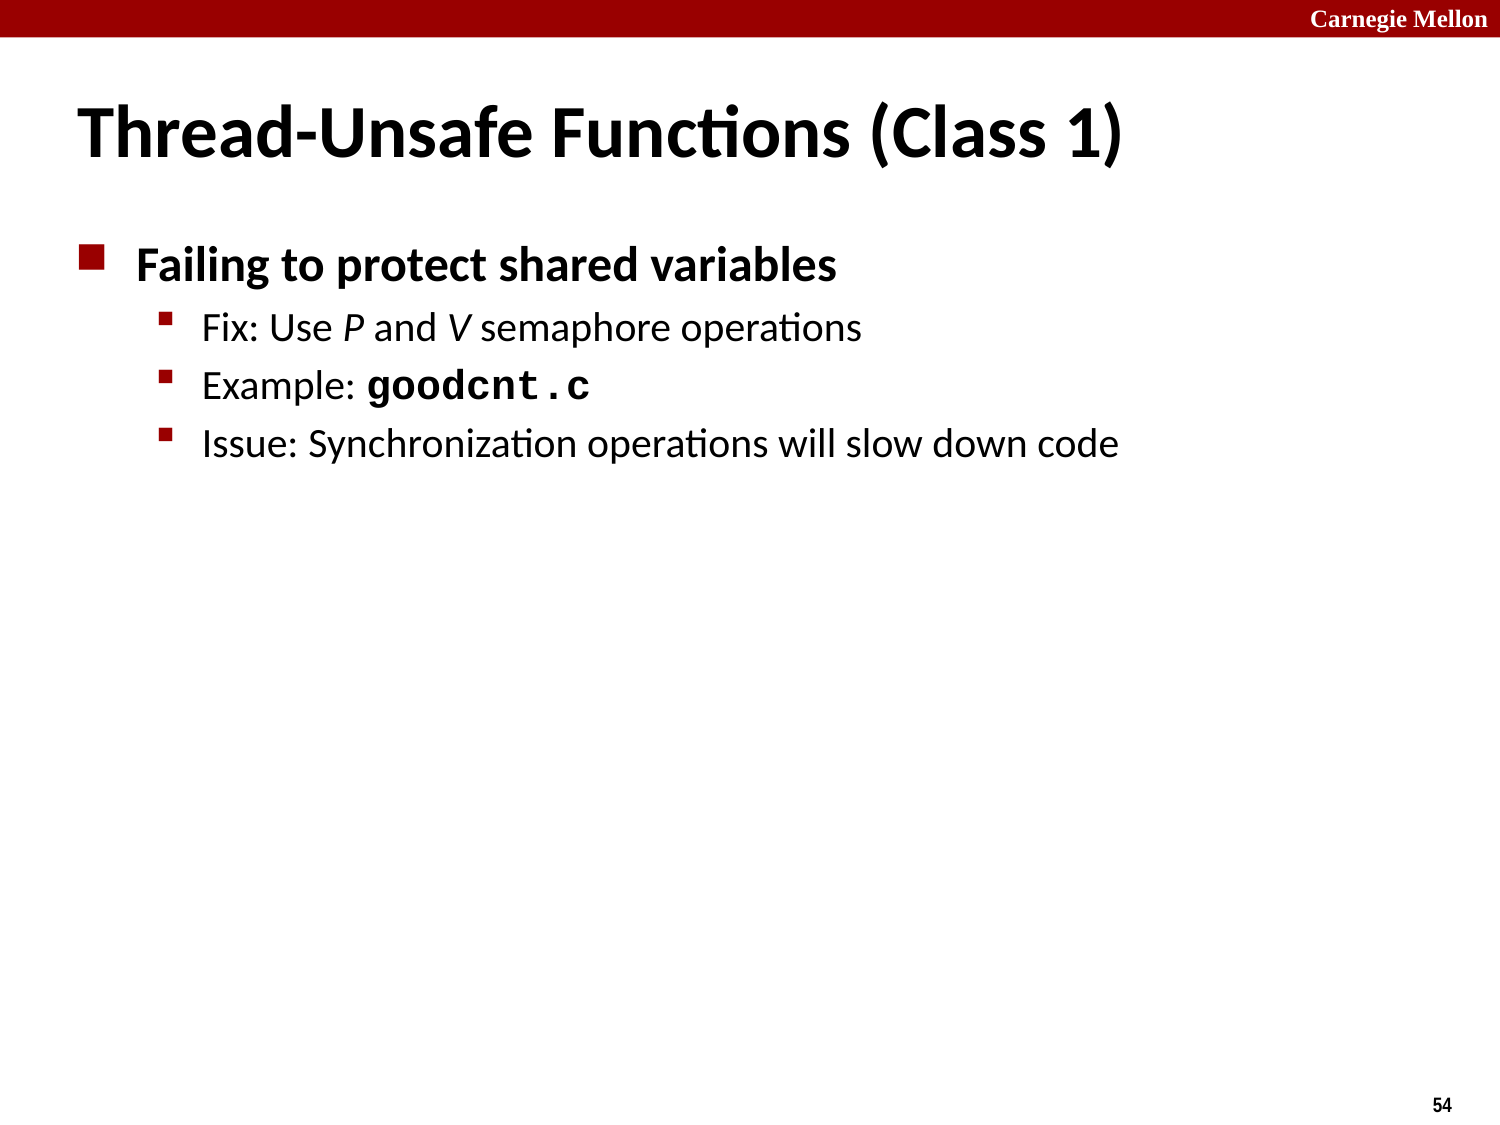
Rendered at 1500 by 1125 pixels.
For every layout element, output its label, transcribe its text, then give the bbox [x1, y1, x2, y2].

list Failing to protect shared variables Fix: Use P and V semaphore operations Example: goodcnt.c Issue: Synchronization operations will slow down code [64, 223, 1361, 1040]
title Thread-Unsafe Functions (Class 1) [62, 80, 1199, 176]
